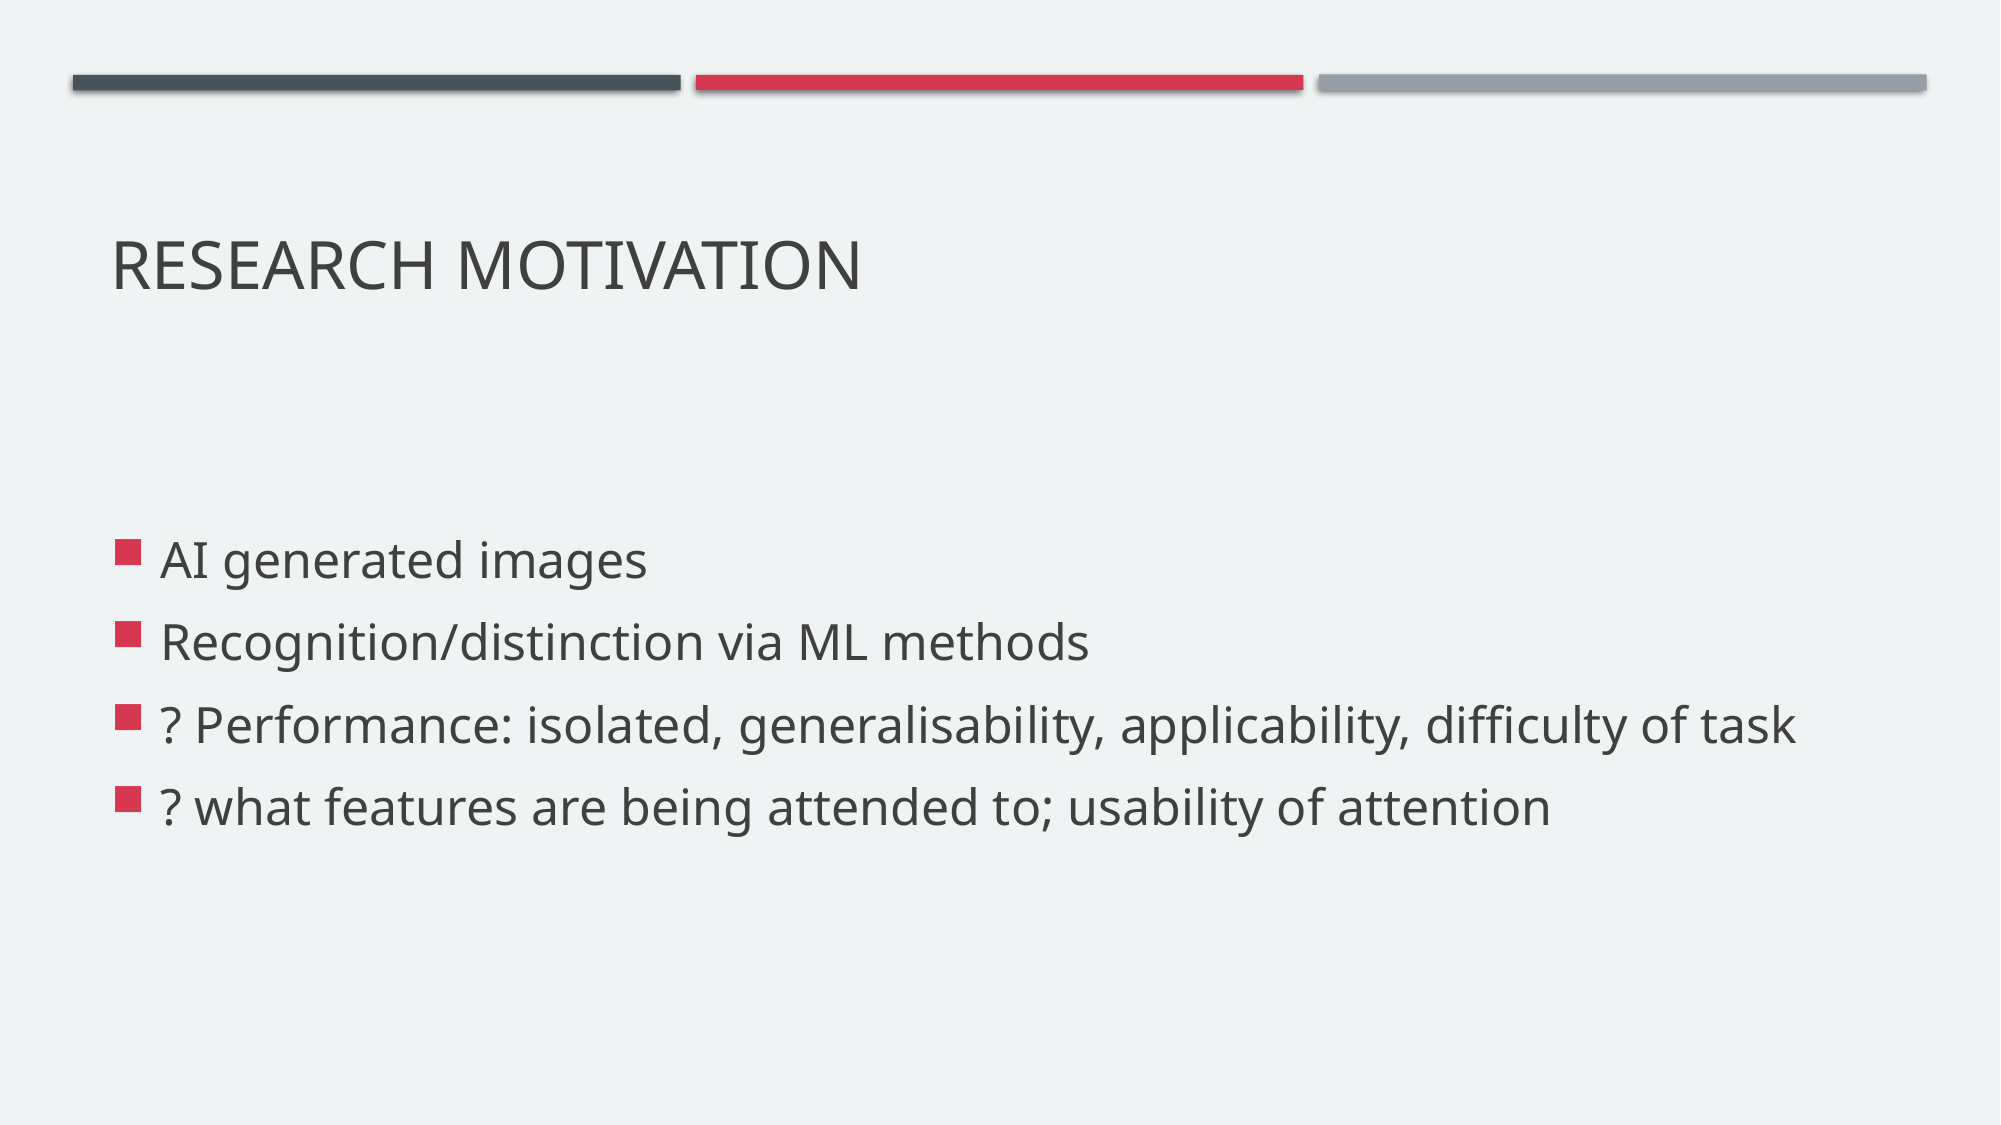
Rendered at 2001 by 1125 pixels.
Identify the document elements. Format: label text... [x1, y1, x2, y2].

title Research Motivation [95, 115, 1905, 311]
list AI generated images Recognition/distinction via ML methods ? Performance: isolated, generalisability, applicability, difficulty of task ? what features are being attended to; usability of attention [95, 383, 1905, 981]
